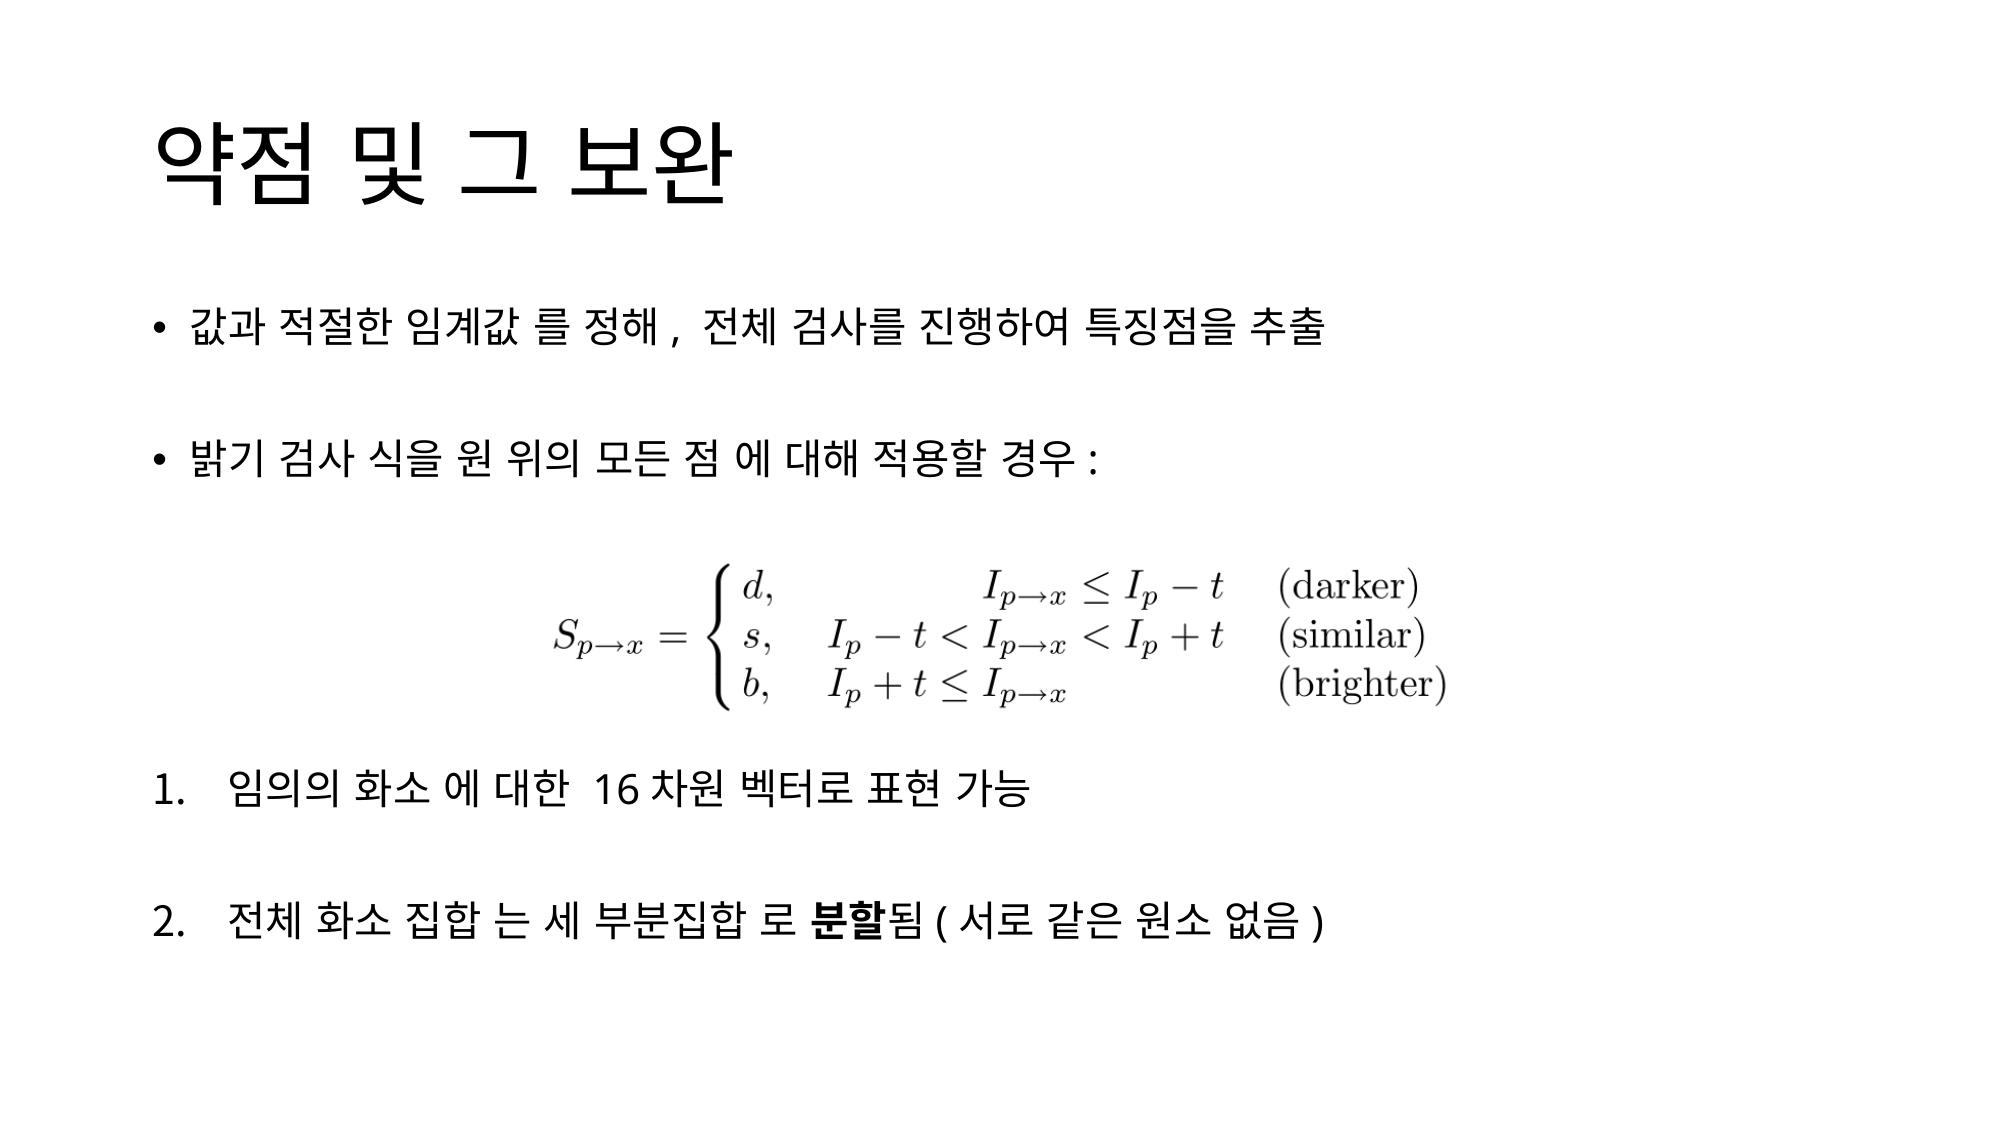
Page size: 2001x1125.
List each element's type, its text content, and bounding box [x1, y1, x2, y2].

title 약점 및 그 보완 [137, 59, 1863, 278]
picture [533, 534, 1467, 737]
